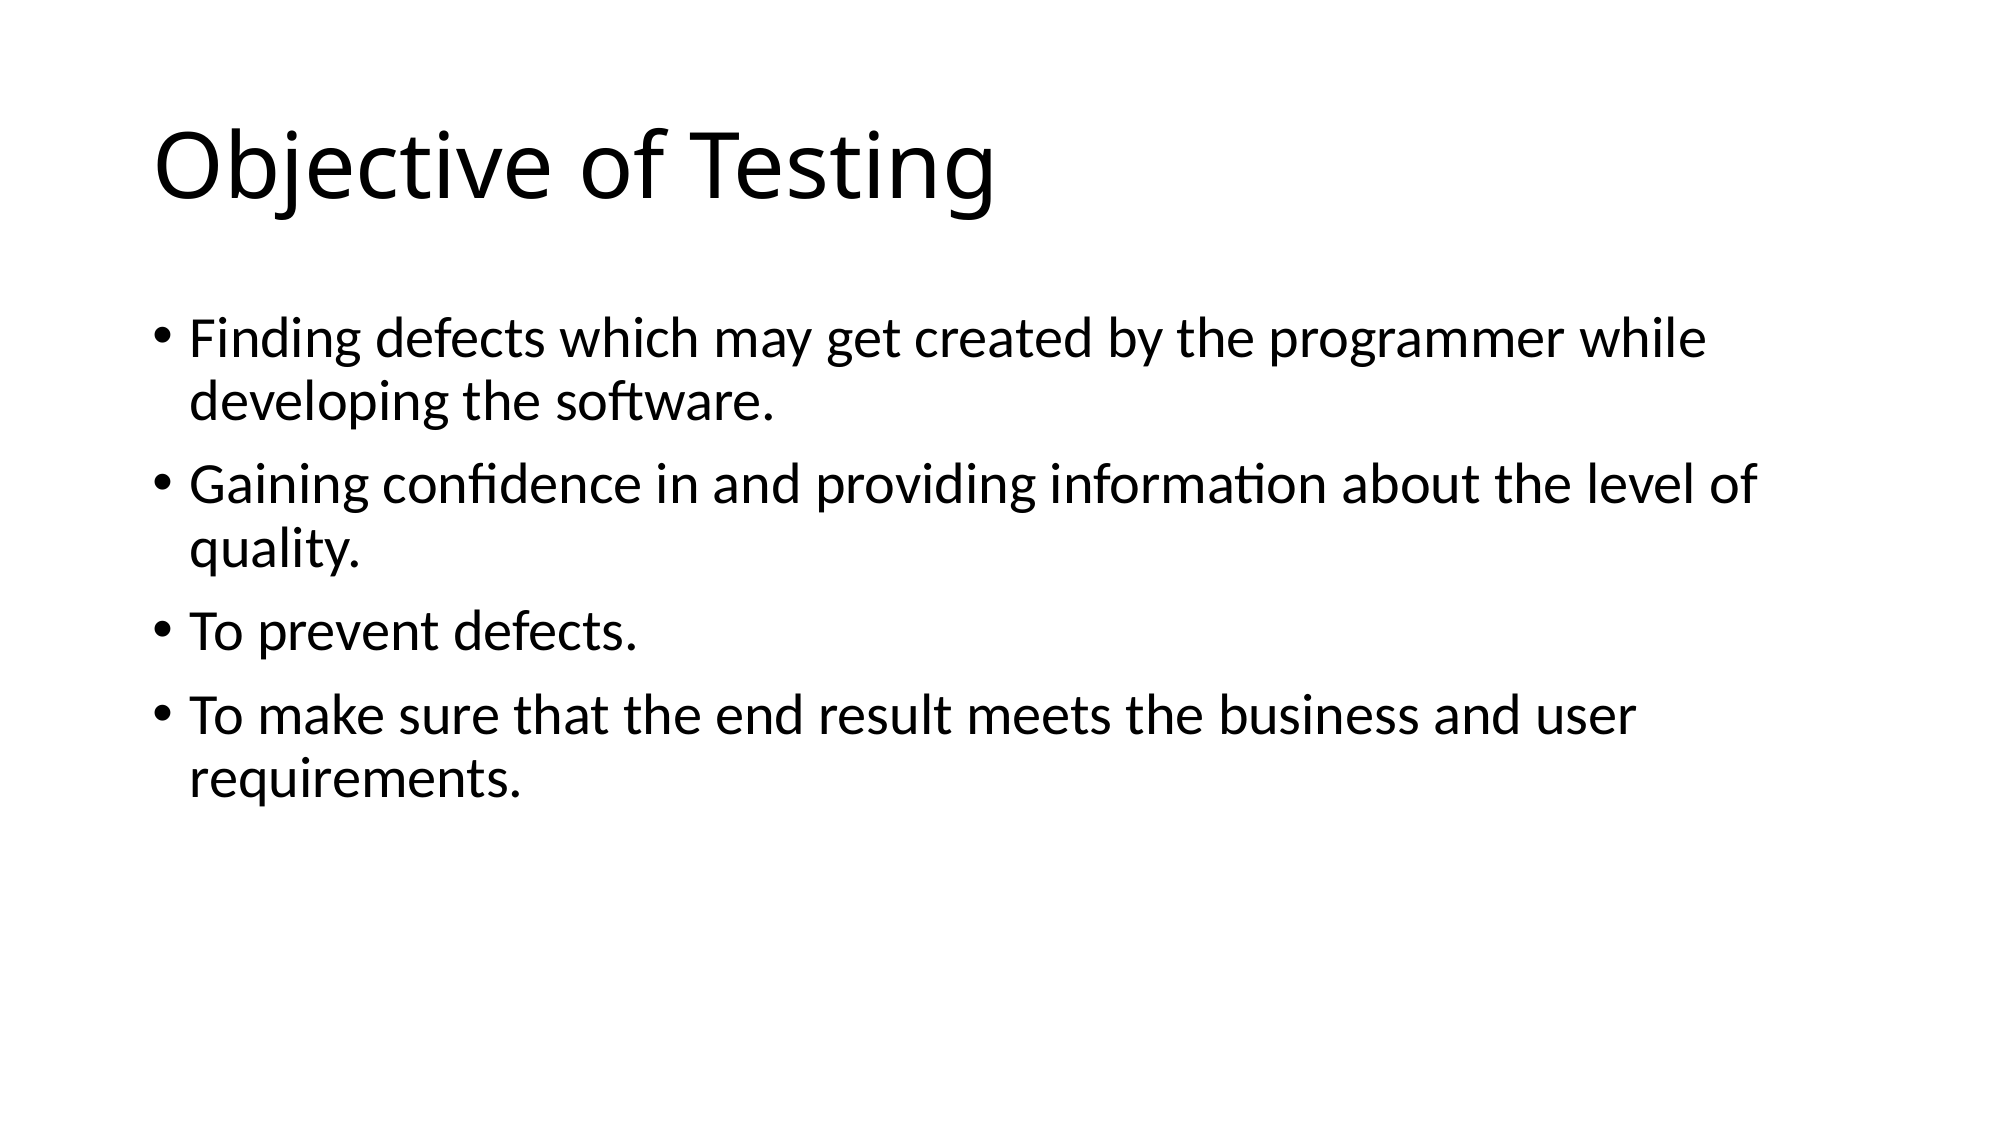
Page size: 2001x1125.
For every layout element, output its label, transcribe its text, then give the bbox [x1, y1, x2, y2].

title Objective of Testing [137, 59, 1863, 278]
list Finding defects which may get created by the programmer while developing the software. Gaining confidence in and providing information about the level of quality. To prevent defects. To make sure that the end result meets the business and user requirements. [137, 299, 1863, 1014]
